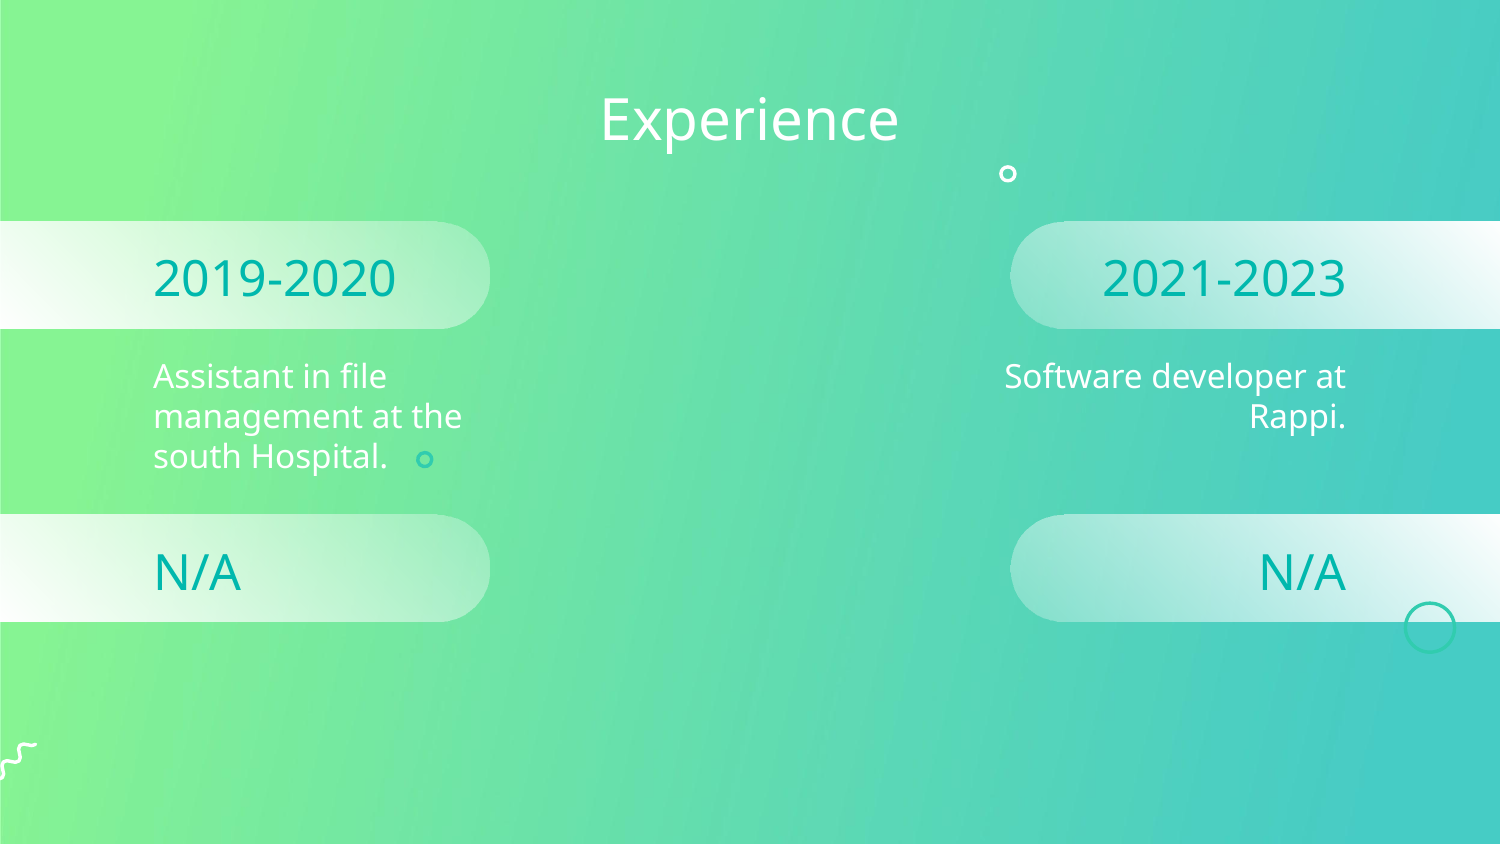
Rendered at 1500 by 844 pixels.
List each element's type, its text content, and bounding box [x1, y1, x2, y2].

text_box [1010, 221, 1500, 329]
title 2019-2020 [138, 227, 454, 322]
subtitle Assistant in file management at the south Hospital. [138, 340, 565, 435]
title Experience [51, 72, 1449, 167]
text_box [1010, 514, 1500, 622]
title N/A [1046, 521, 1362, 616]
title 2021-2023 [1046, 227, 1362, 322]
subtitle Software developer at Rappi. [935, 340, 1362, 435]
text_box [0, 221, 490, 329]
text_box [0, 514, 490, 622]
title N/A [138, 521, 454, 616]
picture [0, 0, 1500, 844]
